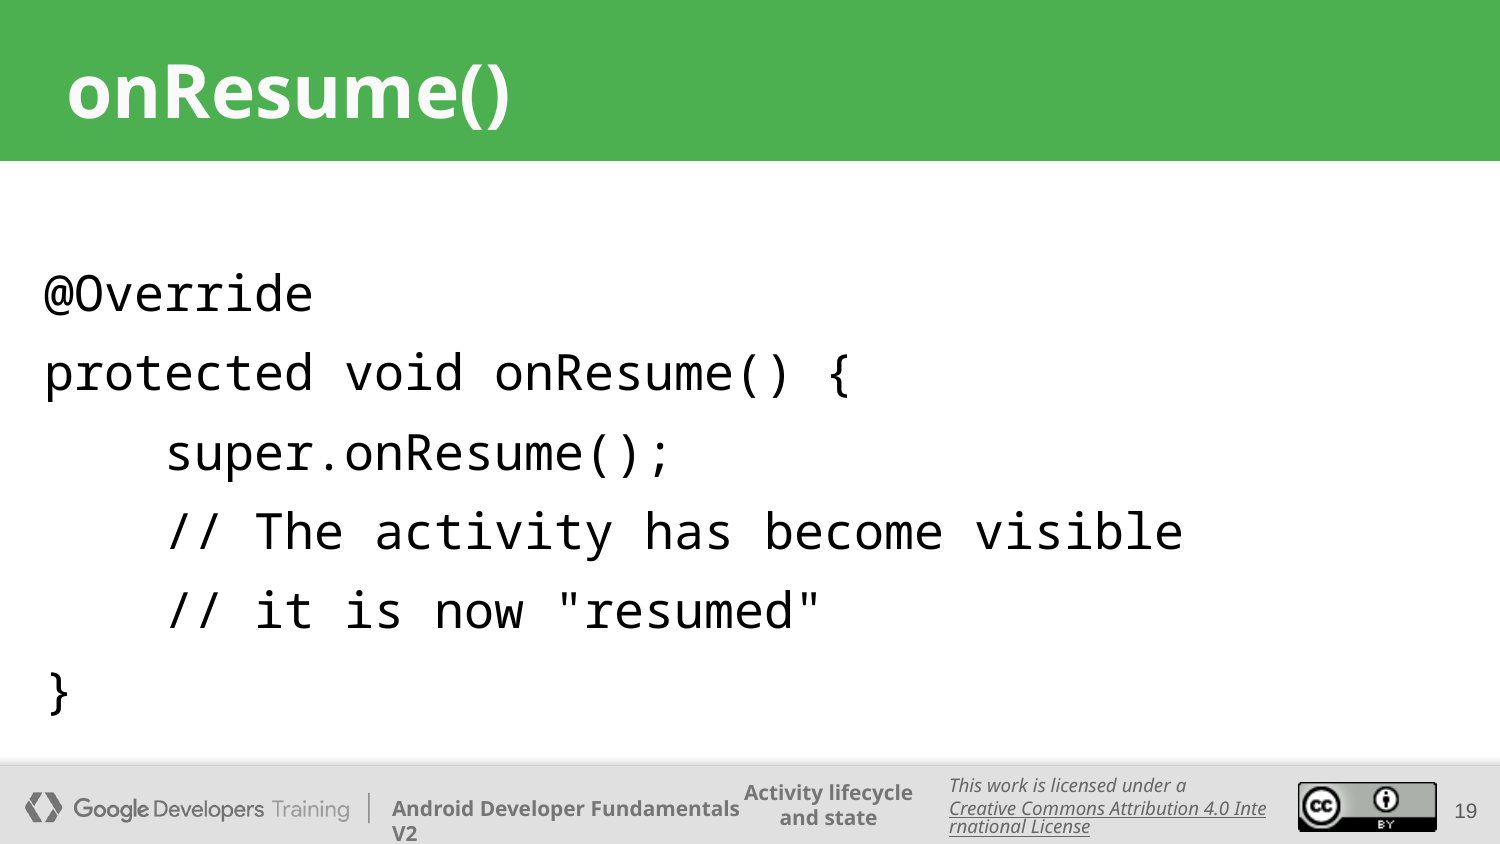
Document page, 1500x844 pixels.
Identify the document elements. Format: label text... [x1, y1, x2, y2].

picture [0, 161, 1500, 844]
title onResume() [51, 28, 1472, 122]
text_box @Override protected void onResume() { super.onResume(); // The activity has become visible // it is now "resumed" } [29, 181, 1428, 743]
slide_number 19 [1402, 777, 1493, 842]
